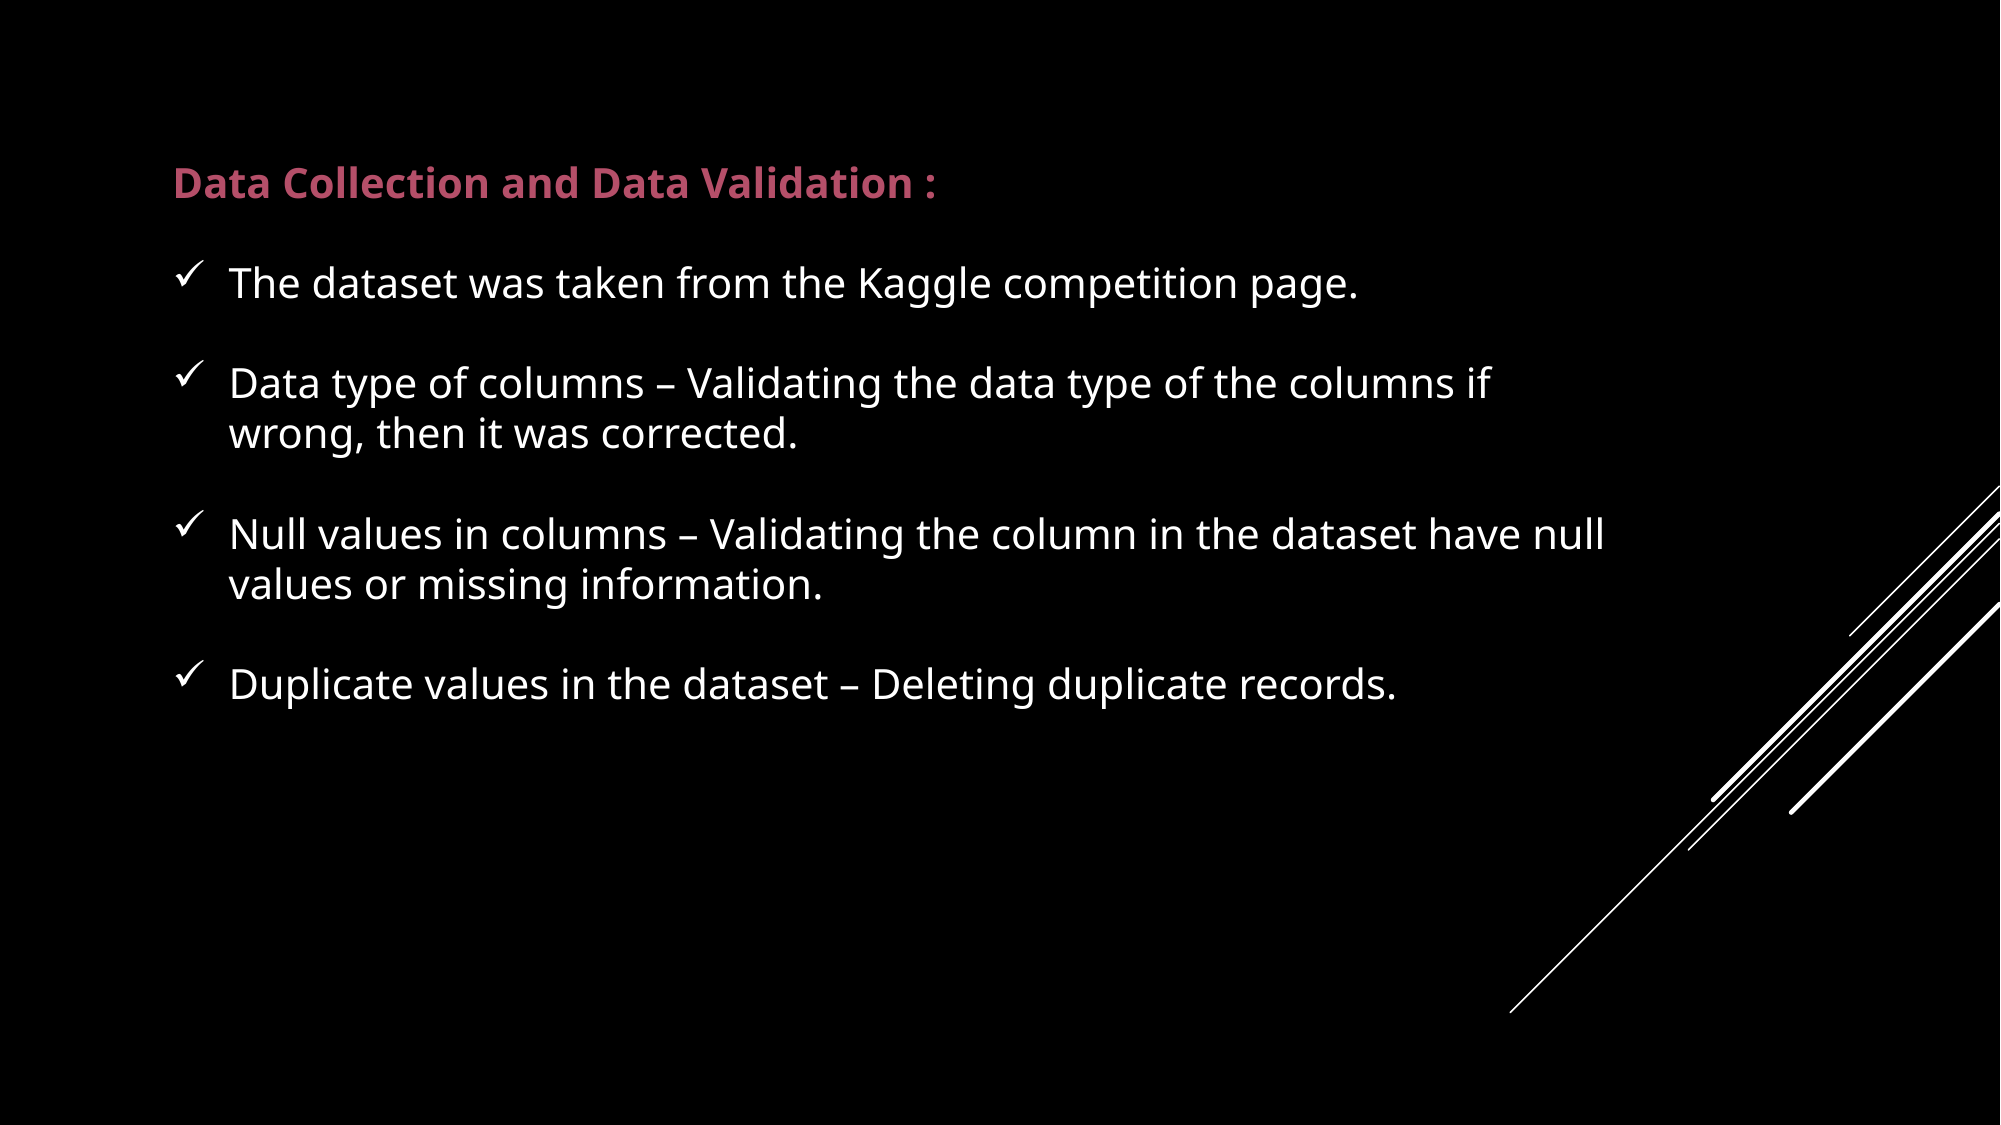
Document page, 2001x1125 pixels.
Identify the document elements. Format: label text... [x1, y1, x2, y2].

text_box Data Collection and Data Validation : The dataset was taken from the Kaggle competition page. Data type of columns – Validating the data type of the columns if wrong, then it was corrected. Null values in columns – Validating the column in the dataset have null values or missing information. Duplicate values in the dataset – Deleting duplicate records. [157, 149, 1636, 765]
